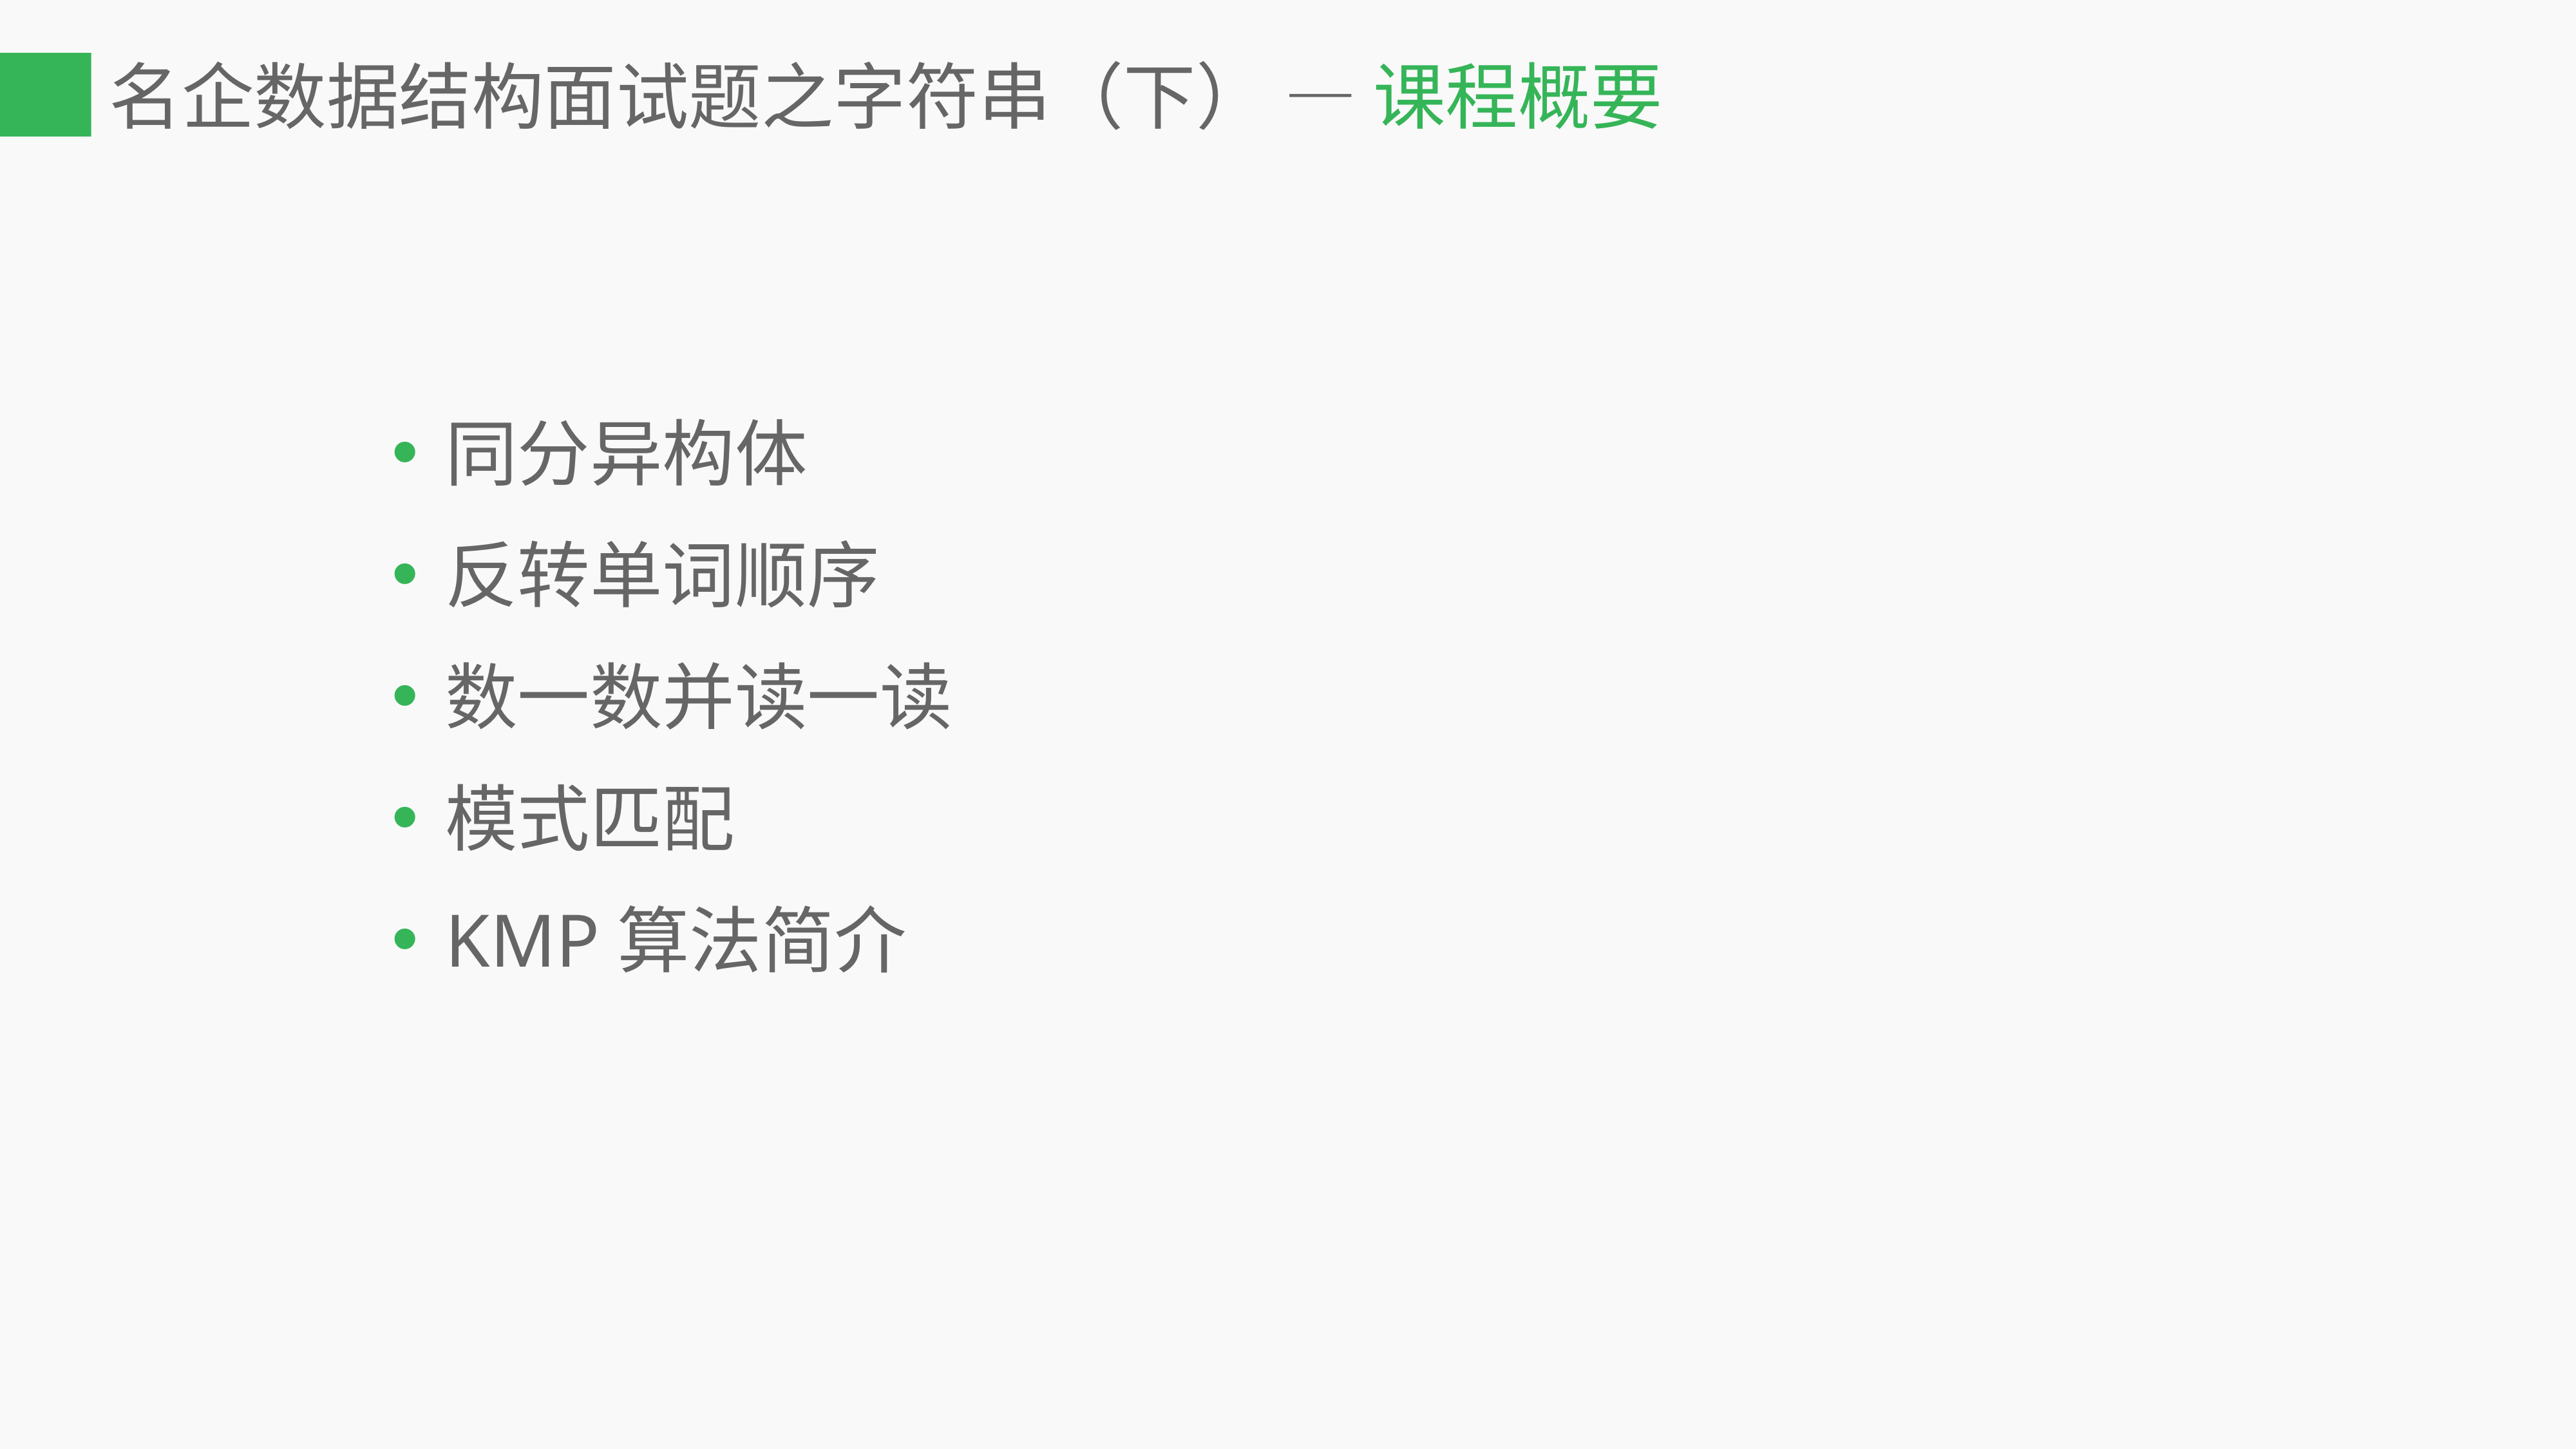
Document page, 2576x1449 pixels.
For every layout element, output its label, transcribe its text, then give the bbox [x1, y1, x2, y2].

picture [0, 53, 91, 137]
subtitle 同分异构体 反转单词顺序 数一数并读一读 模式匹配 KMP算法简介 [371, 372, 2303, 1346]
title 名企数据结构面试题之字符串（下） — 课程概要 [108, 44, 2540, 144]
